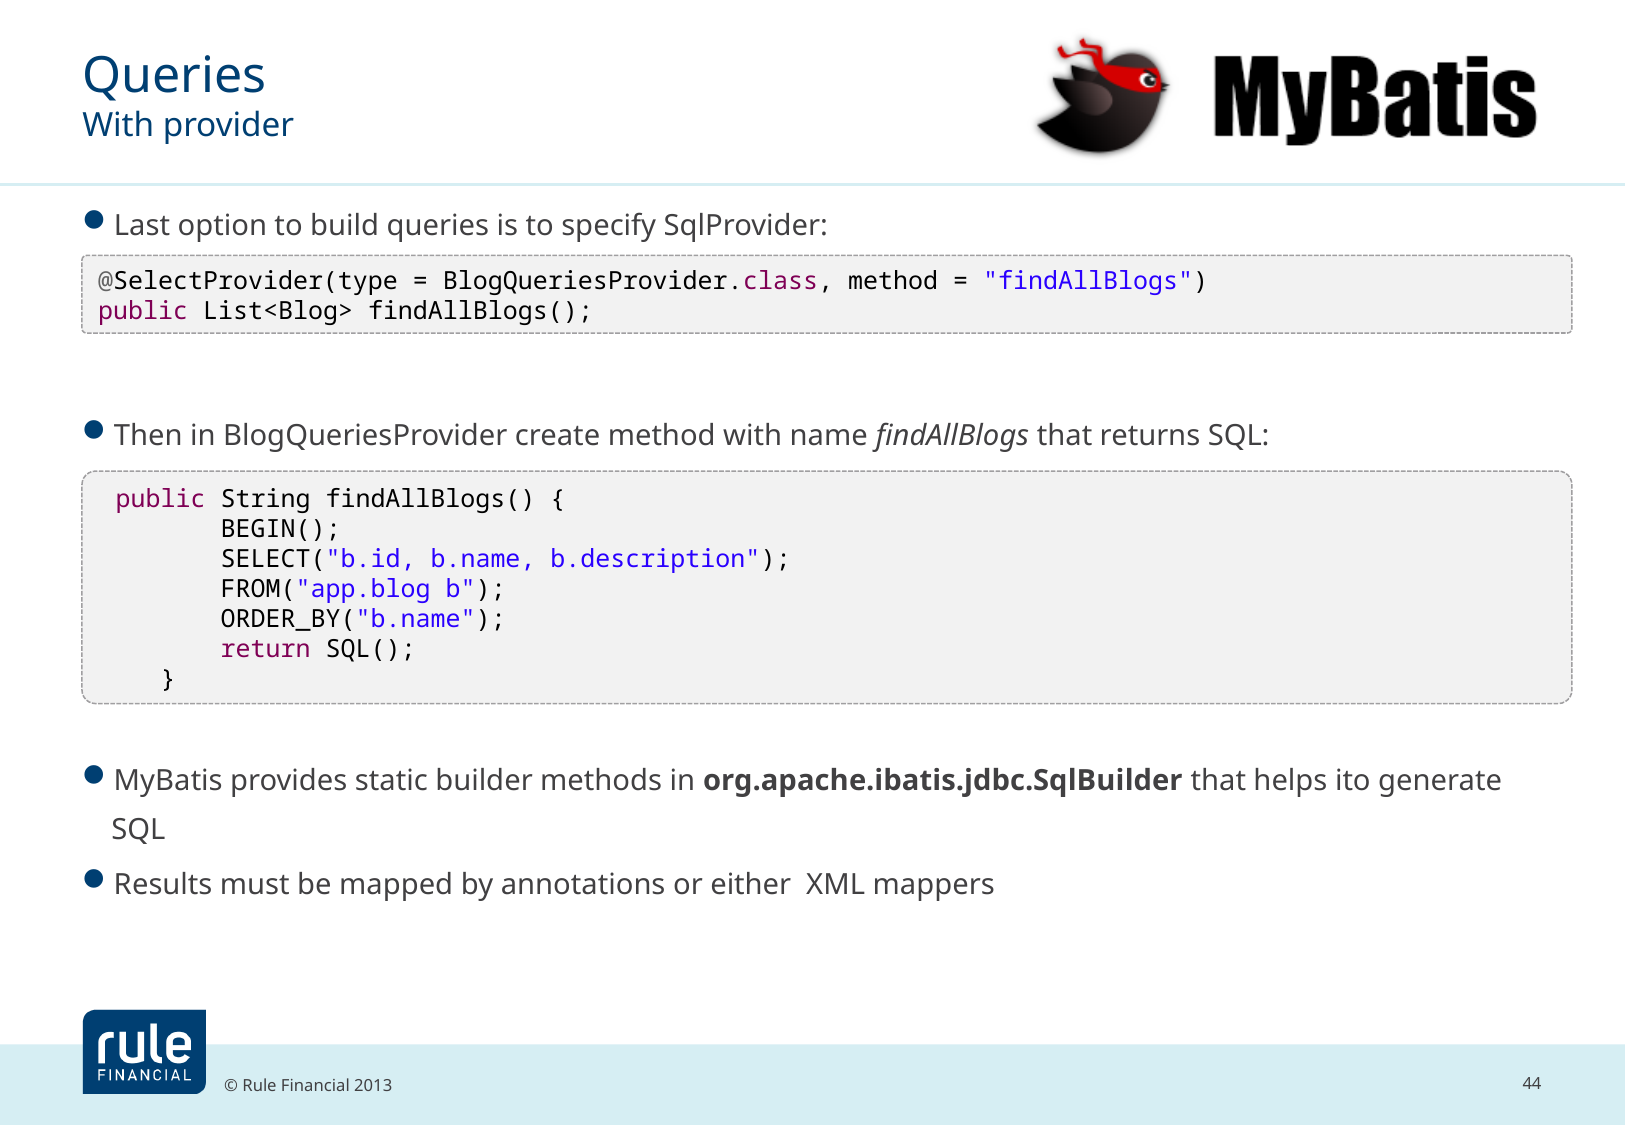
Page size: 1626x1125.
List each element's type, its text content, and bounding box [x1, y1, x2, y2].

text_box Last option to build queries is to specify SqlProvider: [82, 184, 1522, 255]
text_box public String findAllBlogs() { BEGIN(); SELECT("b.id, b.name, b.description"); FROM("app.blog b"); ORDER_BY("b.name"); return SQL(); } [79, 470, 1575, 706]
title Queries With provider [82, 42, 1545, 177]
picture [1024, 27, 1573, 166]
text_box Then in BlogQueriesProvider create method with name findAllBlogs that returns SQL: [81, 394, 1572, 470]
text_box MyBatis provides static builder methods in org.apache.ibatis.jdbc.SqlBuilder that helps ito generate SQL Results must be mapped by annotations or either XML mappers [81, 739, 1572, 964]
picture [82, 1009, 236, 1094]
text_box @SelectProvider(type = BlogQueriesProvider.class, method = "findAllBlogs") public List<Blog> findAllBlogs(); [79, 253, 1575, 336]
